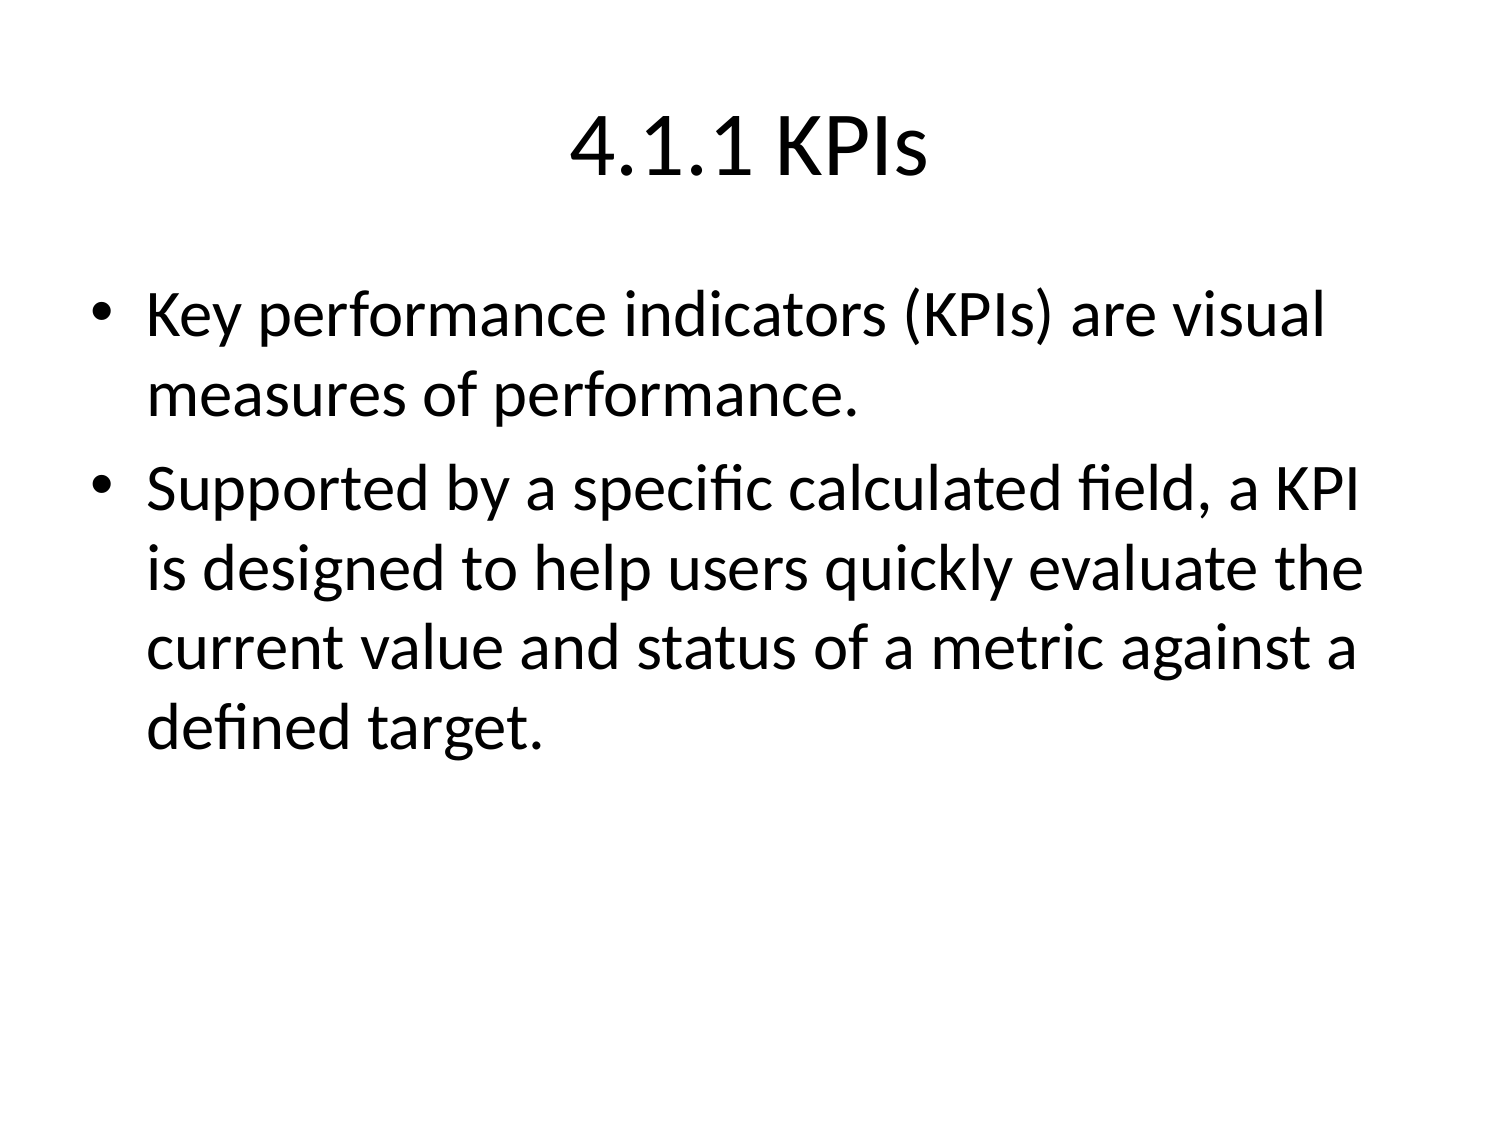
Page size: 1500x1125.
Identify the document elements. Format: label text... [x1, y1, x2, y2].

list Key performance indicators (KPIs) are visual measures of performance. Supported by a specific calculated field, a KPI is designed to help users quickly evaluate the current value and status of a metric against a defined target. [75, 262, 1425, 1005]
title 4.1.1 KPIs [75, 45, 1425, 233]
